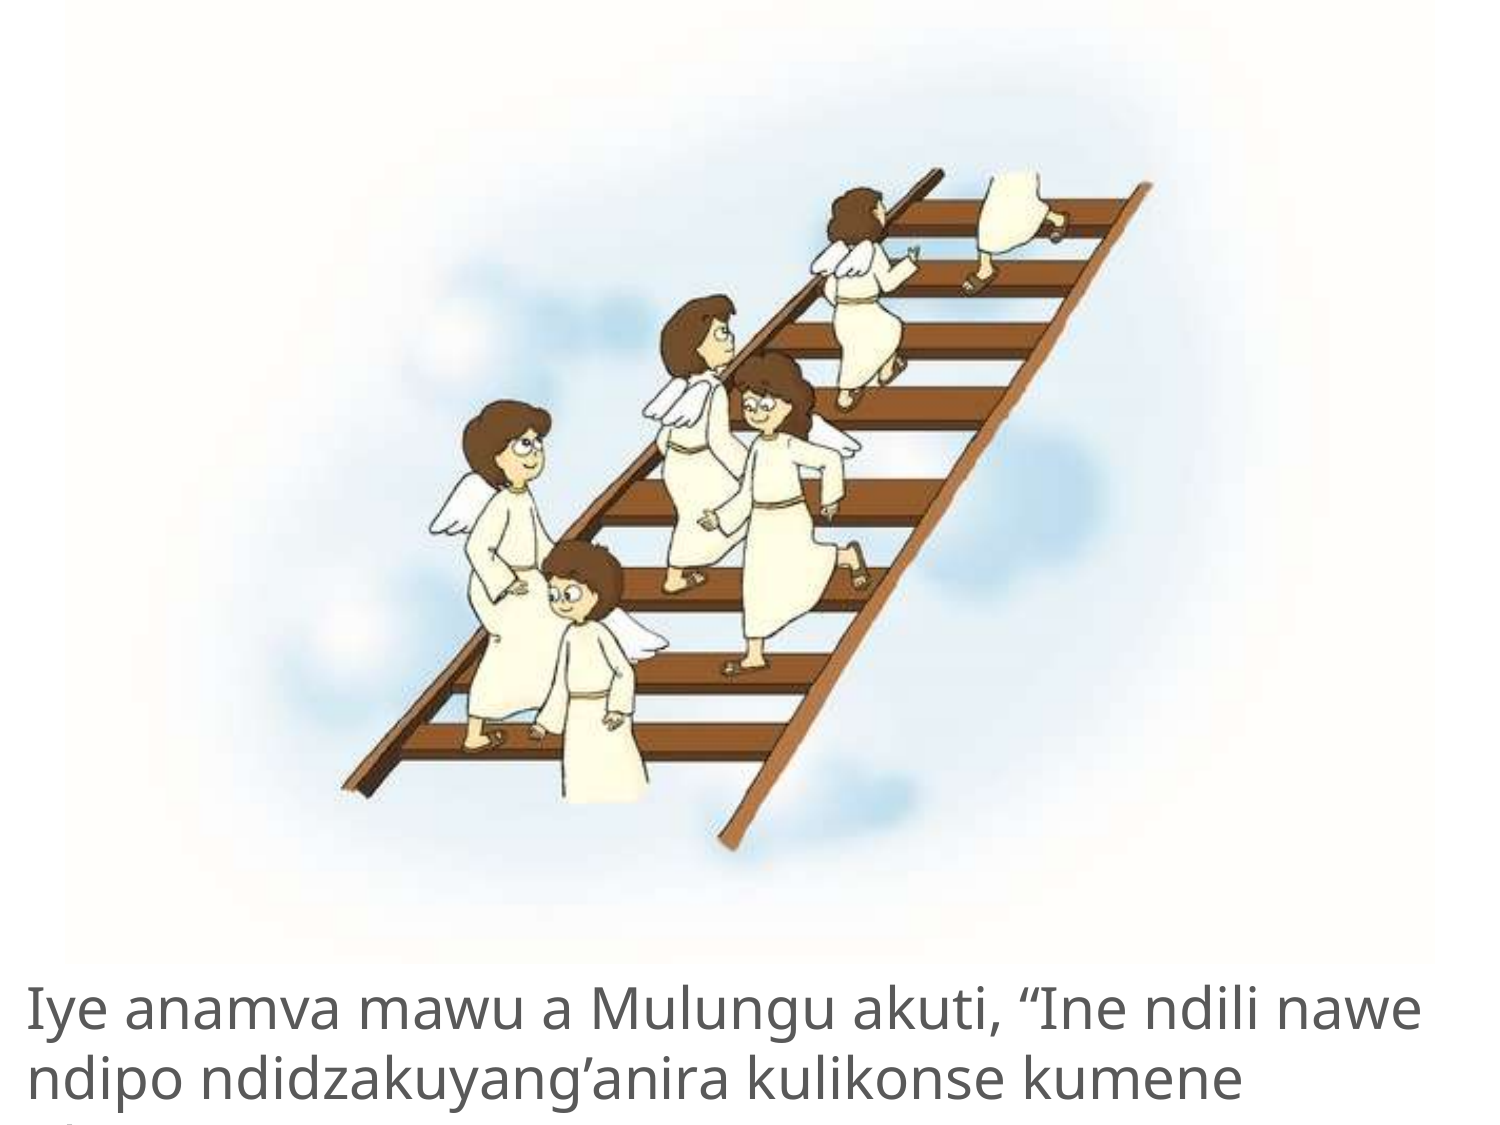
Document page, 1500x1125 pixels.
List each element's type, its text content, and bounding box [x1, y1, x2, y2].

text_box Iye anamva mawu a Mulungu akuti, “Ine ndili nawe ndipo ndidzakuyang’anira kulikonse kumene ukupita.” [11, 964, 1498, 1125]
picture [64, 0, 1436, 965]
